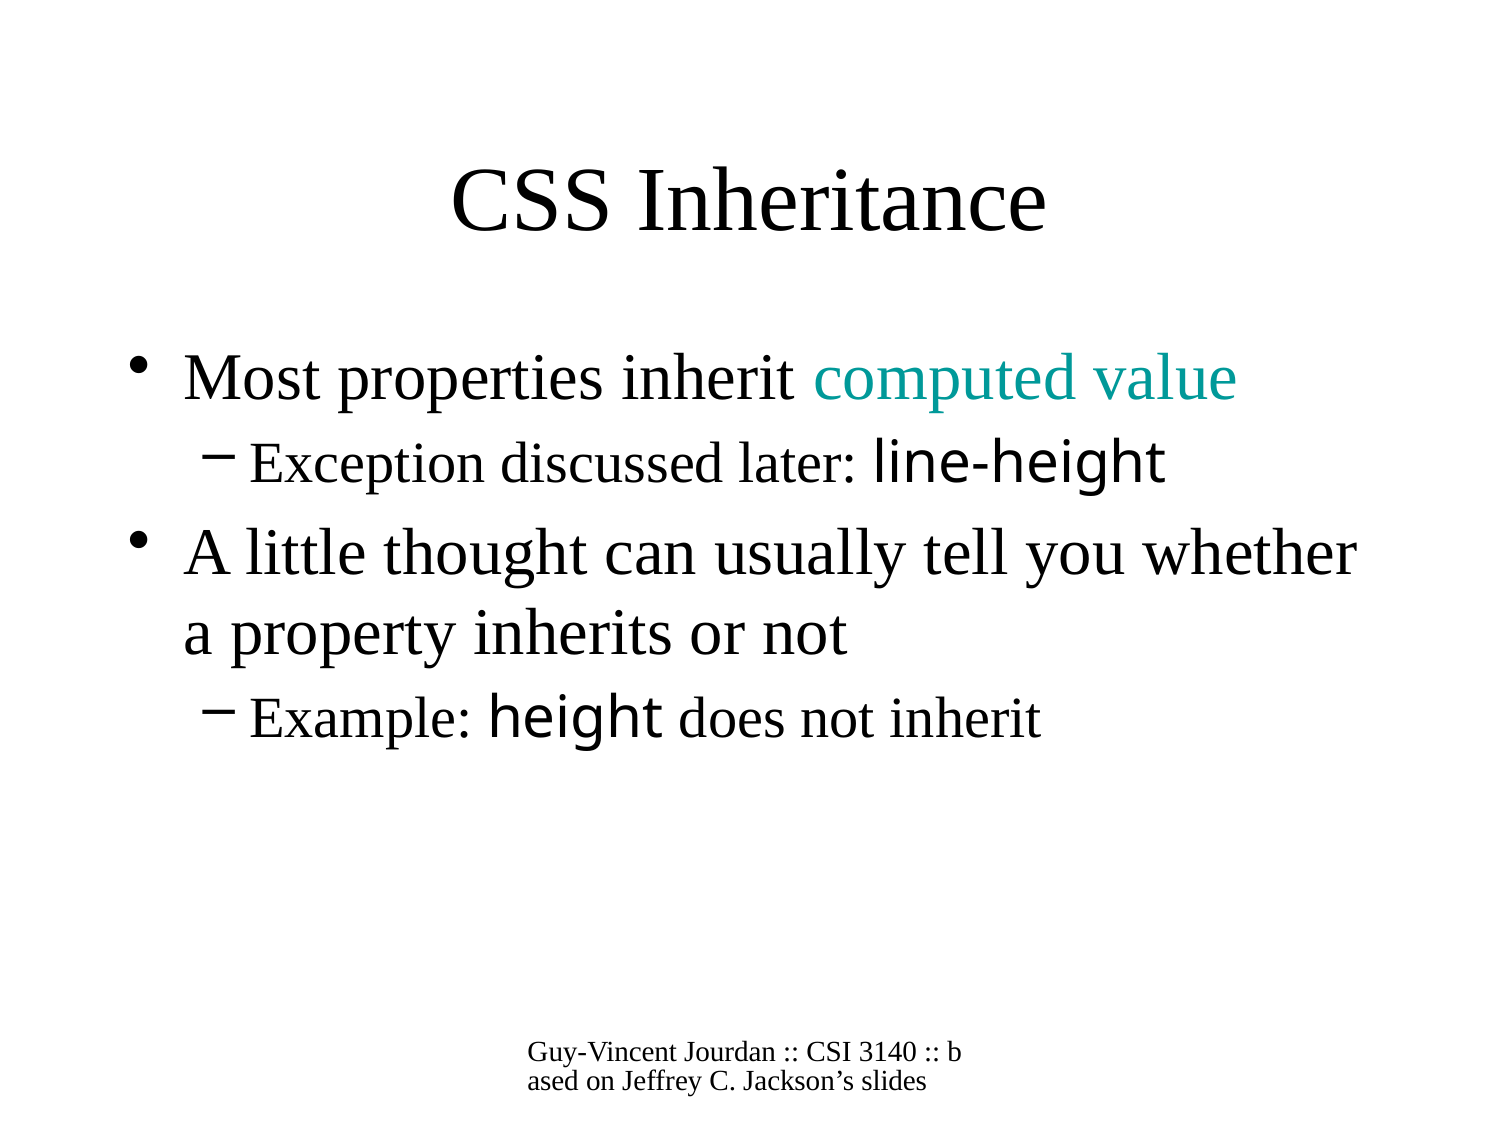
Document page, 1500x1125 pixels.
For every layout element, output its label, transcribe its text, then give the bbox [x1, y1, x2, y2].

title CSS Inheritance [112, 99, 1388, 288]
list Most properties inherit computed value Exception discussed later: line-height A little thought can usually tell you whether a property inherits or not Example: height does not inherit [112, 324, 1388, 1001]
footer Guy-Vincent Jourdan :: CSI 3140 :: based on Jeffrey C. Jackson’s slides [512, 1024, 988, 1101]
